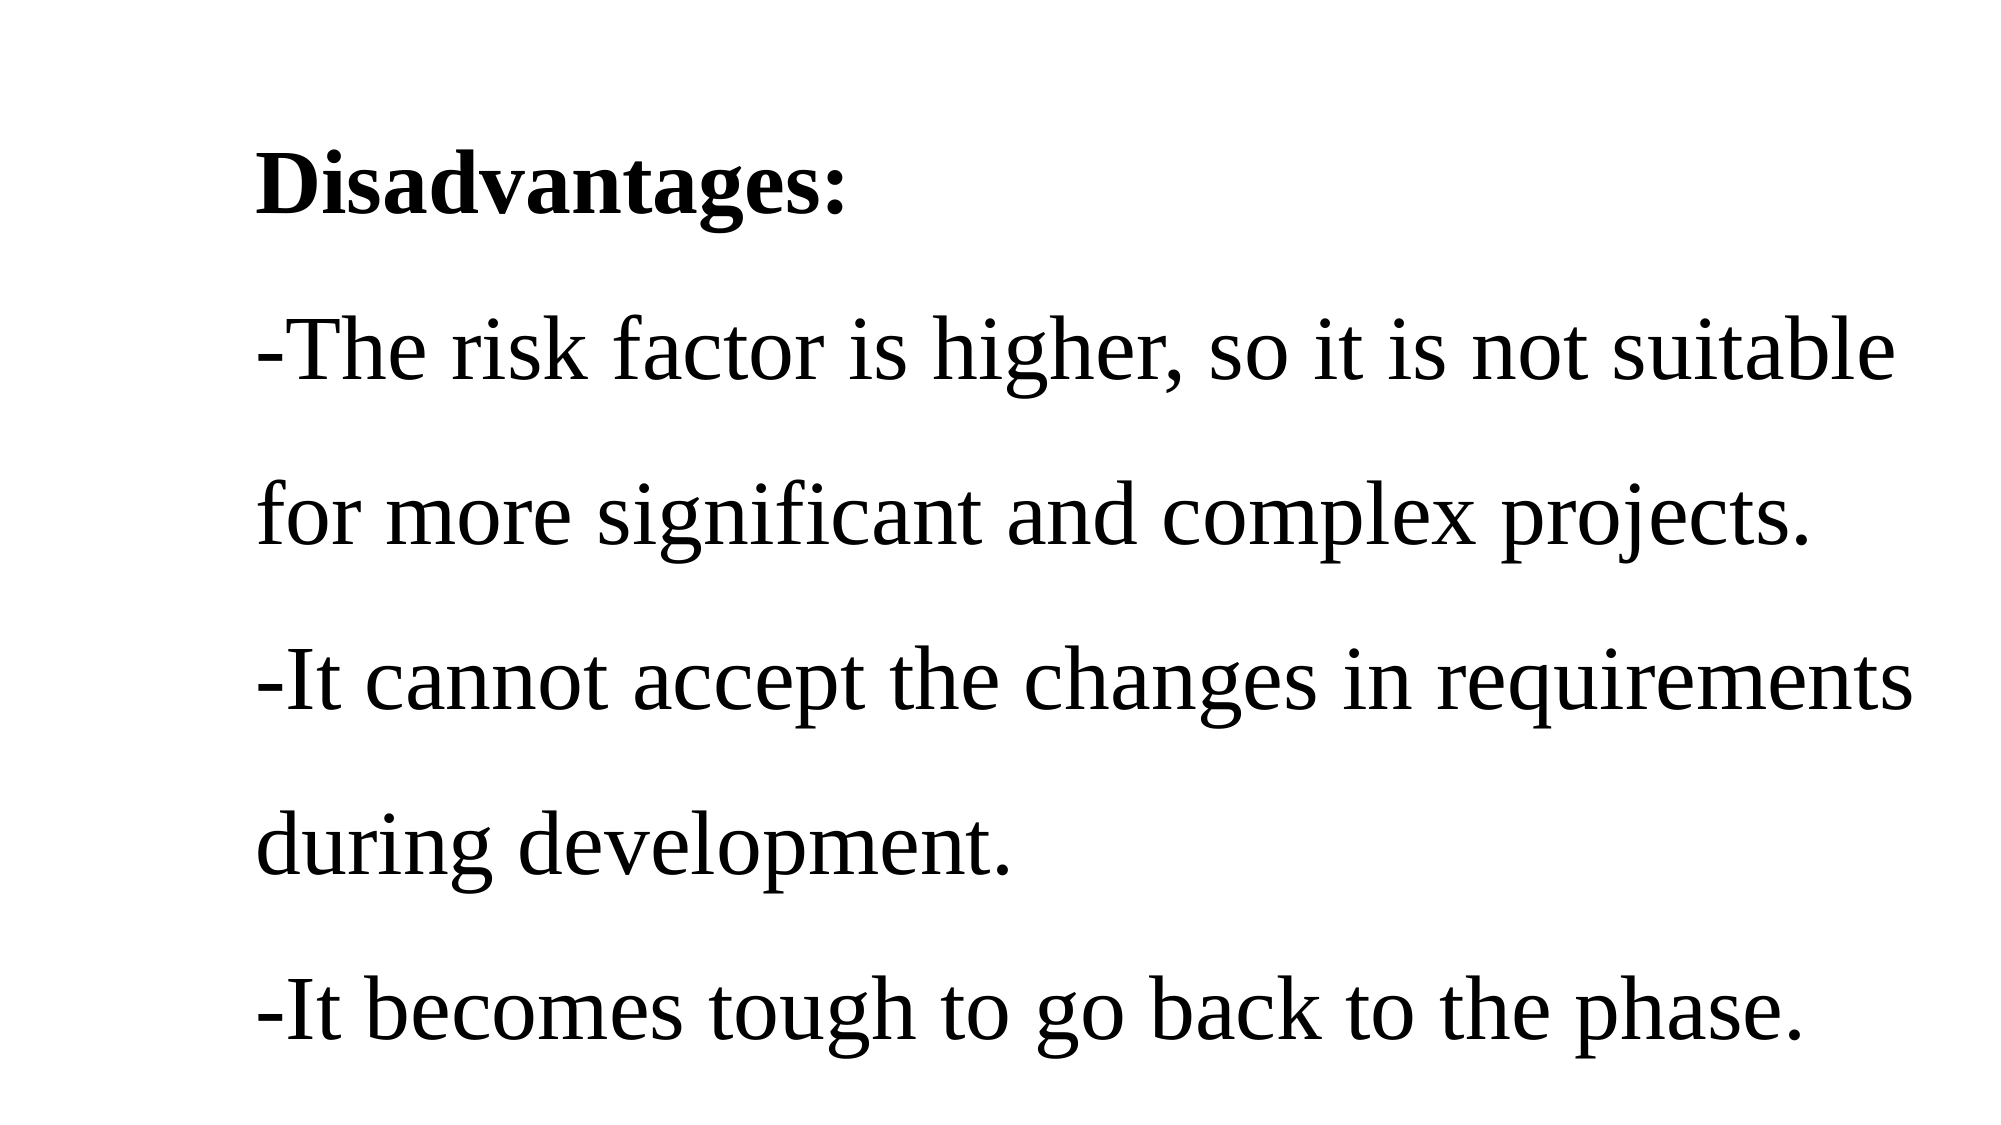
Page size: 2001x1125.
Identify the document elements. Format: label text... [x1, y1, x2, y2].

title Disadvantages: -The risk factor is higher, so it is not suitable for more significant and complex projects. -It cannot accept the changes in requirements during development. -It becomes tough to go back to the phase. [240, 47, 1966, 1078]
